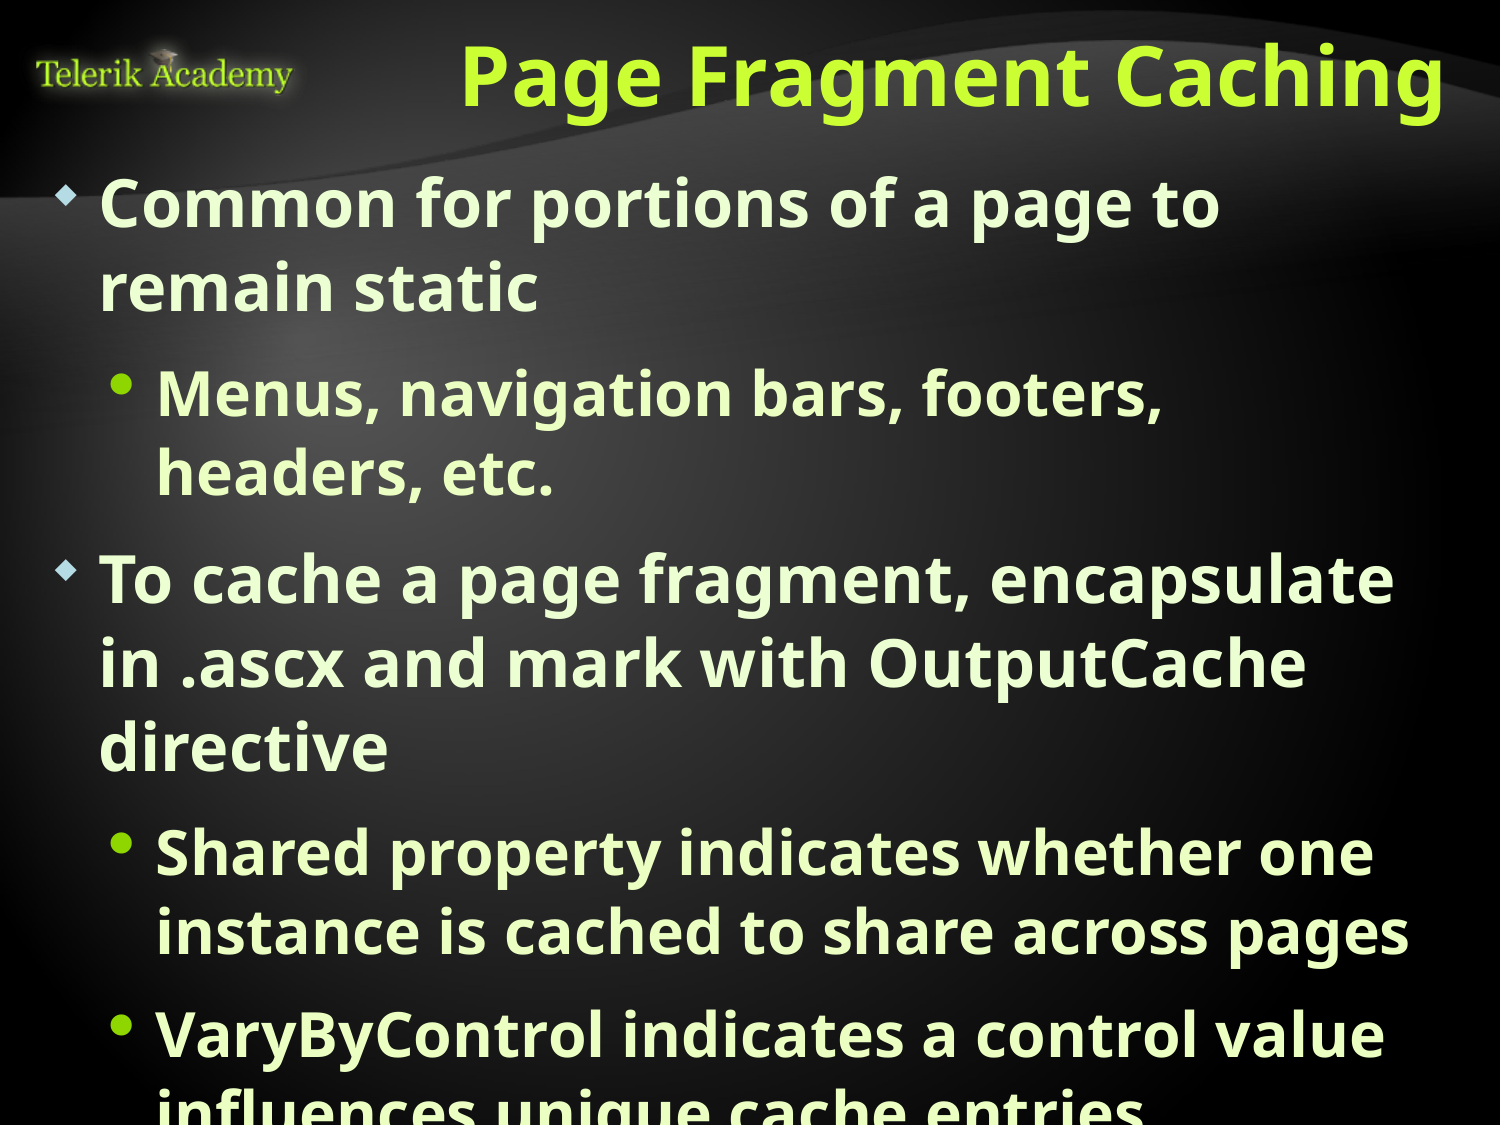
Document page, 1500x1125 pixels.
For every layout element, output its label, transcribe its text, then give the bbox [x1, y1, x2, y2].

list Common for portions of a page to remain static Menus, navigation bars, footers, headers, etc. To cache a page fragment, encapsulate in .ascx and mark with OutputCache directive Shared property indicates whether one instance is cached to share across pages VaryByControl indicates a control value influences unique cache entries [37, 149, 1463, 1100]
picture [0, 0, 1500, 1125]
title Page Fragment Caching [300, 12, 1463, 149]
